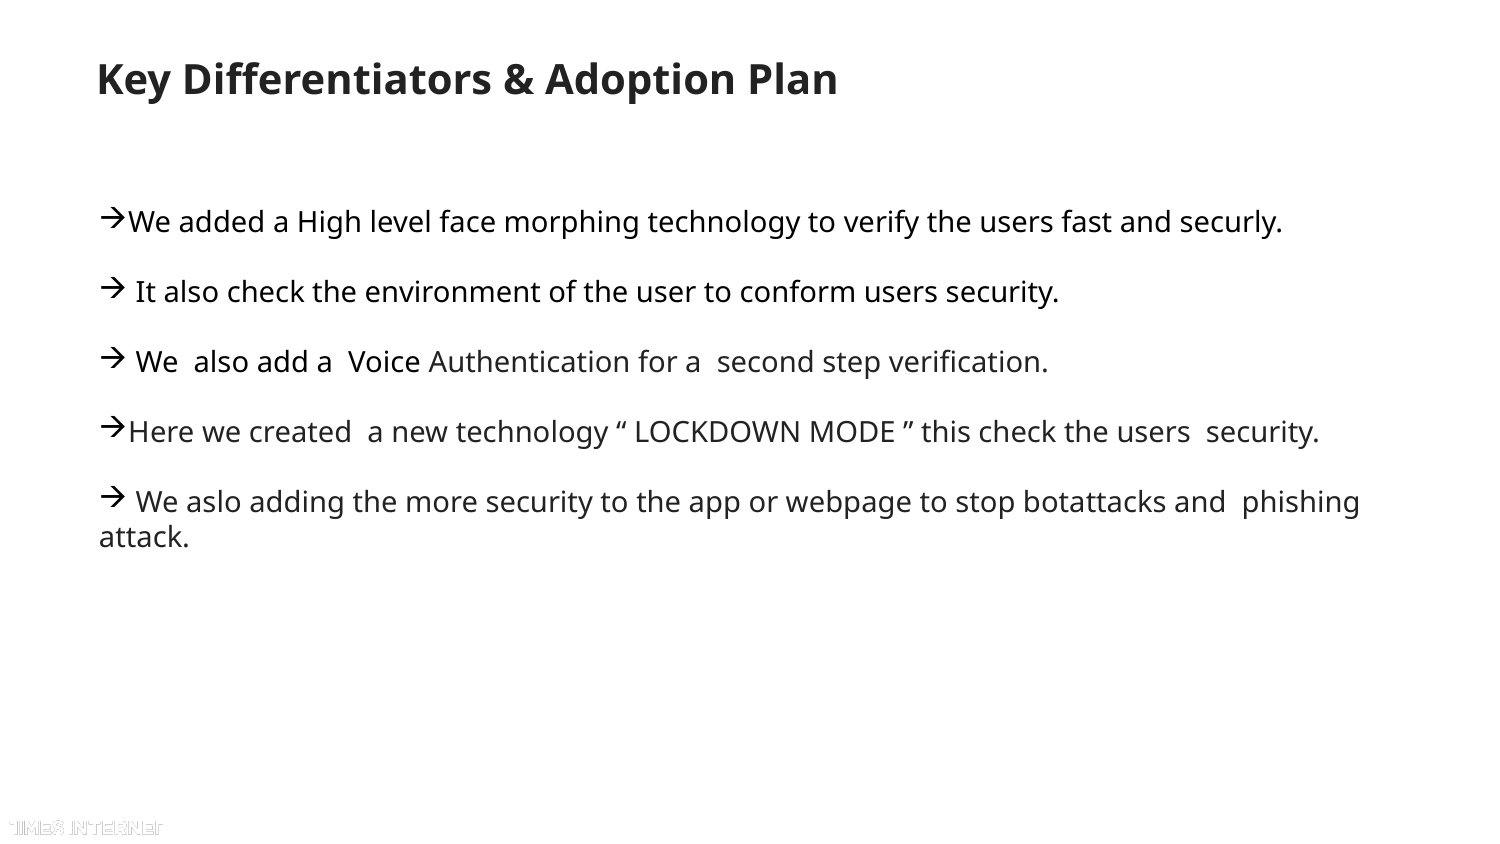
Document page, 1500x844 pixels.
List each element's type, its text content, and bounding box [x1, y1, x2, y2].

title Key Differentiators & Adoption Plan [81, 37, 1440, 133]
picture [8, 818, 164, 837]
text_box We added a High level face morphing technology to verify the users fast and securly. It also check the environment of the user to conform users security. We also add a Voice Authentication for a second step verification. Here we created a new technology “ LOCKDOWN MODE ” this check the users security. We aslo adding the more security to the app or webpage to stop botattacks and phishing attack. [84, 188, 1436, 749]
